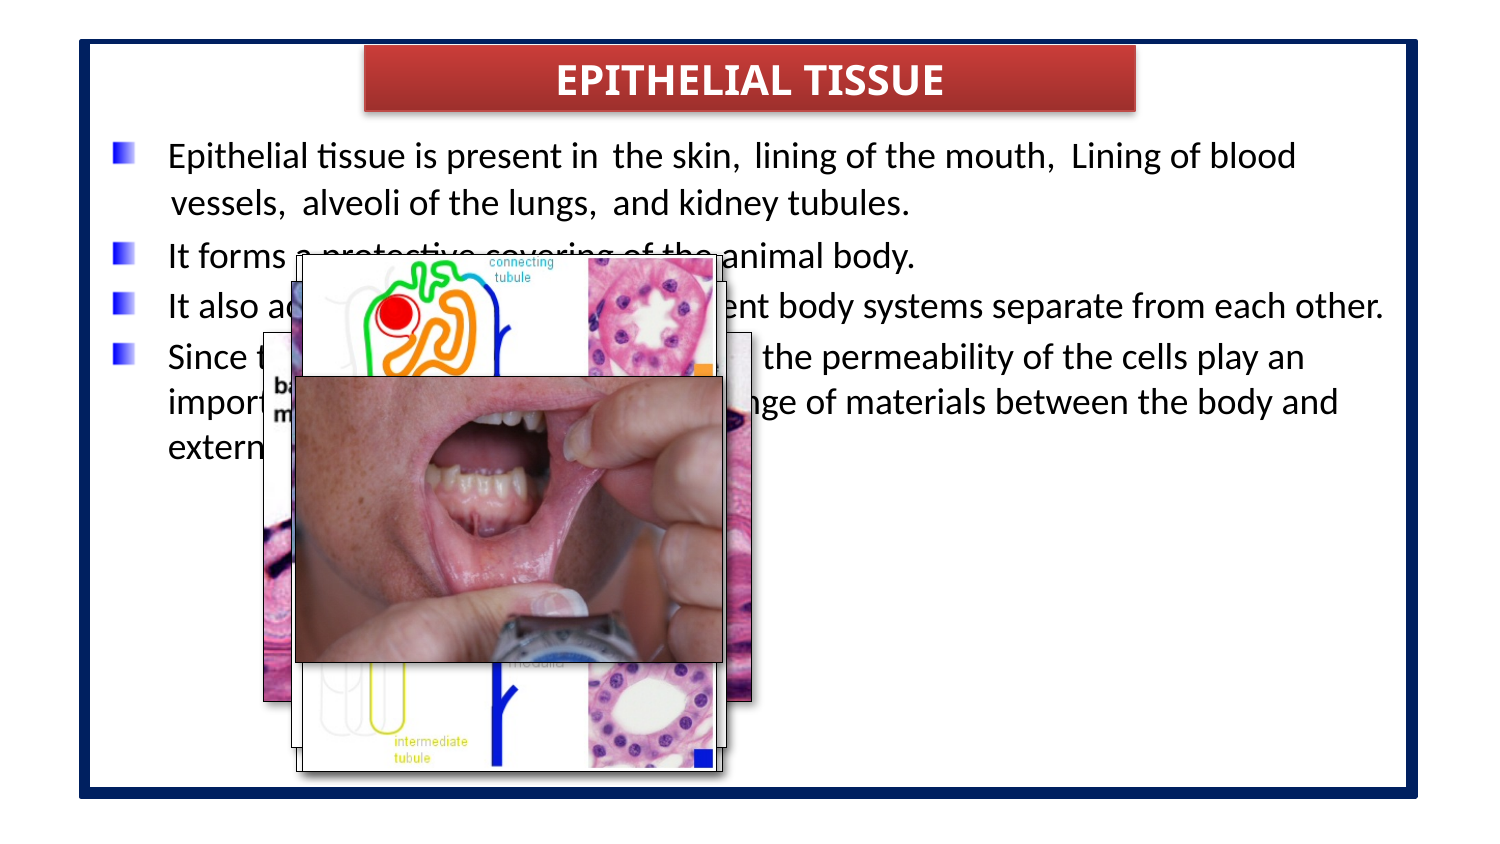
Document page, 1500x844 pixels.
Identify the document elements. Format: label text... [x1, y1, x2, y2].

text_box Lining of blood [1056, 121, 1400, 184]
text_box EPITHELIAL TISSUE [364, 45, 1136, 112]
text_box It also acts as a barrier to keep different body systems separate from each other. [735, 274, 1425, 334]
text_box It forms a protective covering of the animal body. [96, 224, 1400, 284]
picture [111, 240, 138, 268]
text_box Since there are no intercellular spaces, the permeability of the cells play an important role in regulating the exchange of materials between the body and external environment. [96, 324, 286, 475]
picture [111, 341, 138, 368]
text_box Epithelial tissue is present in [96, 122, 597, 184]
picture [111, 290, 138, 318]
text_box alveoli of the lungs, [341, 169, 597, 224]
text_box vessels, [156, 169, 341, 231]
text_box and kidney tubules. [597, 169, 1066, 224]
text_box the skin, [597, 122, 739, 169]
text_box Since there are no intercellular spaces, the permeability of the cells play an important role in regulating the exchange of materials between the body and external environment. [737, 324, 1400, 475]
picture [263, 254, 752, 772]
text_box lining of the mouth, [739, 122, 1137, 184]
picture [111, 140, 138, 167]
text_box It also acts as a barrier to keep different body systems separate from each other. [96, 284, 287, 324]
